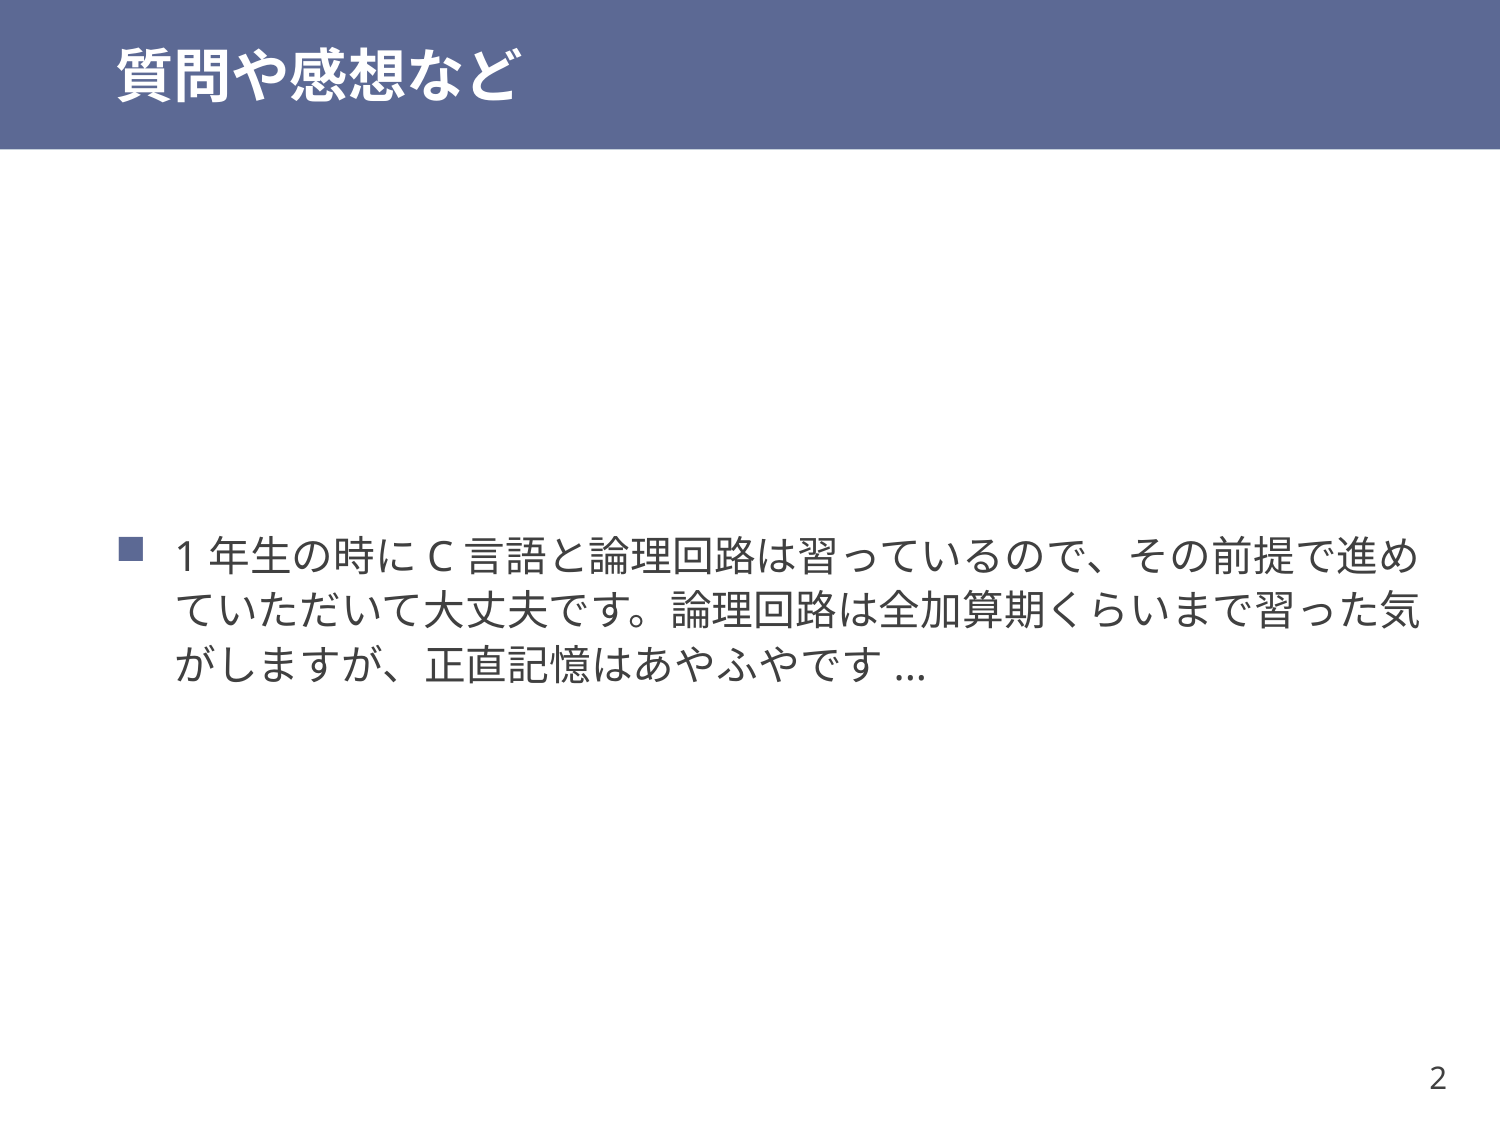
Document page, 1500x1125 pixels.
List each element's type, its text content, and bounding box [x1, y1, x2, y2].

list 1年生の時にC言語と論理回路は習っているので、その前提で進めていただいて大丈夫です。論理回路は全加算期くらいまで習った気がしますが、正直記憶はあやふやです... [100, 178, 1459, 1036]
title 質問や感想など [100, 0, 1500, 150]
